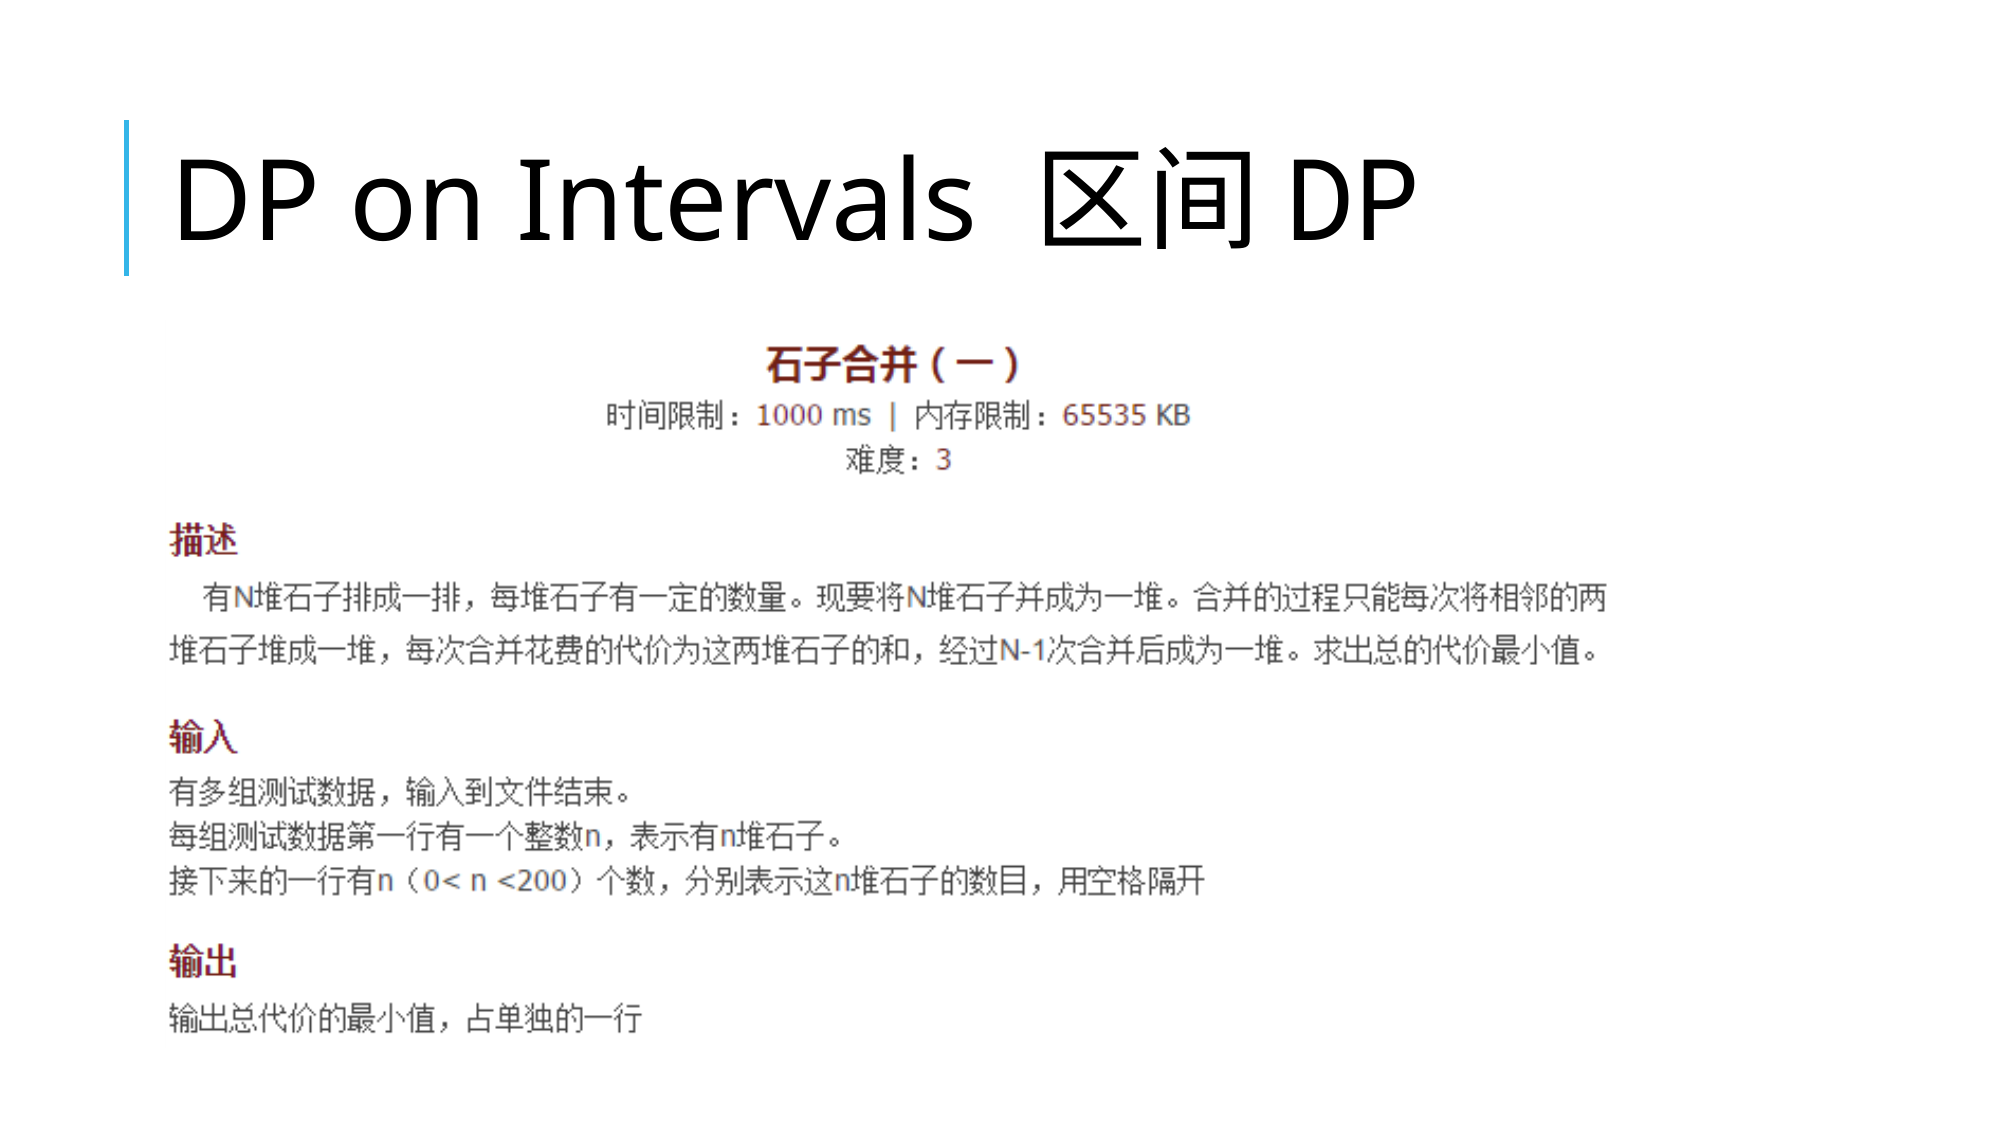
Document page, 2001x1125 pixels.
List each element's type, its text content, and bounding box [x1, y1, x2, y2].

picture [164, 320, 1626, 1048]
text_box DP on Intervals 区间DP [155, 120, 1579, 270]
